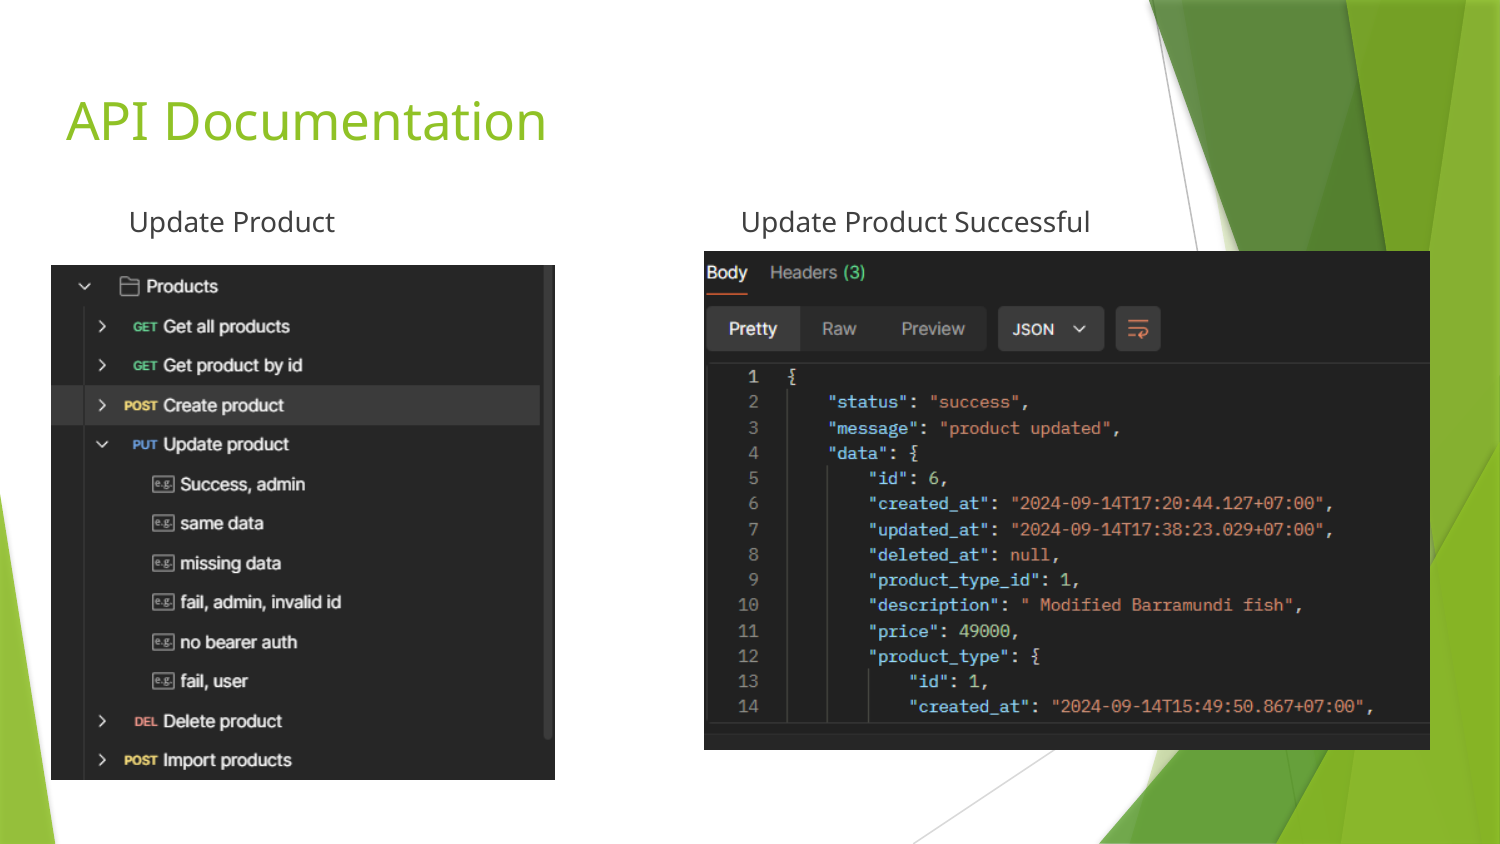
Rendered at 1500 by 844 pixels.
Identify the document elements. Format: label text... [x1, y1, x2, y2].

picture [704, 251, 1431, 750]
list Update Product Update Product Successful [51, 189, 1449, 750]
title API Documentation [51, 72, 1449, 167]
picture [50, 264, 556, 780]
